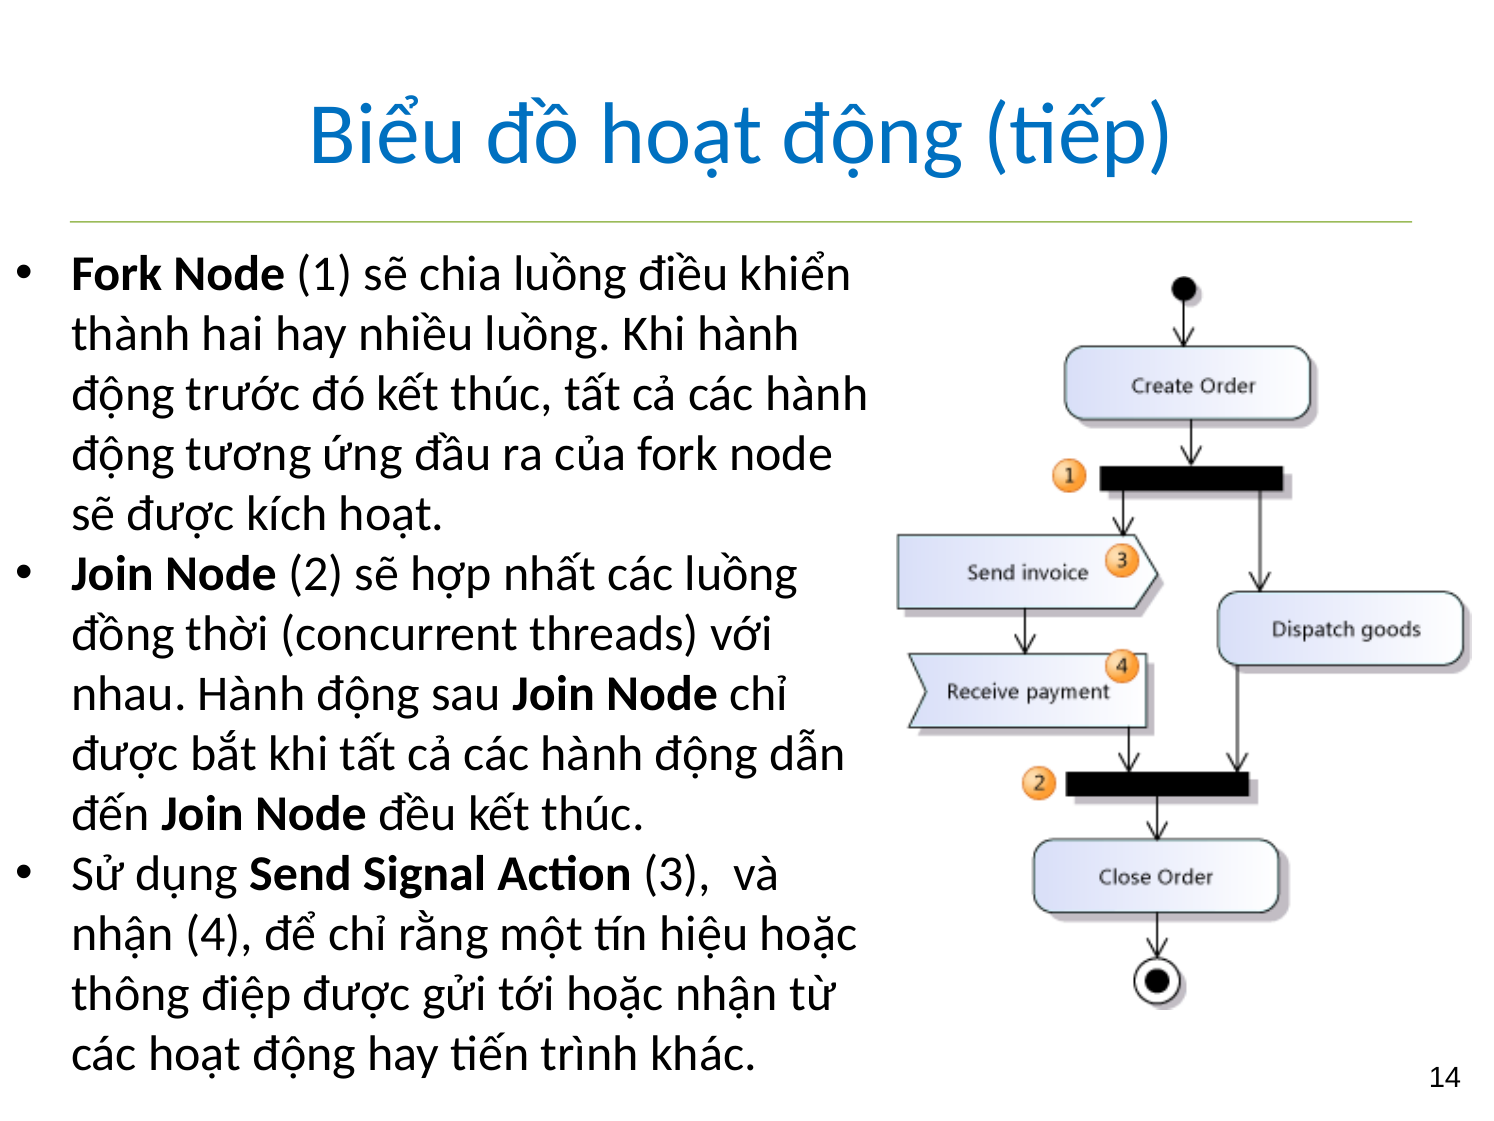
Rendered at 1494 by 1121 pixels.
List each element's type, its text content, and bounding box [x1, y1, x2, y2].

list Fork Node (1) sẽ chia luồng điều khiển thành hai hay nhiều luồng. Khi hành động trước đó kết thúc, tất cả các hành động tương ứng đầu ra của fork node sẽ được kích hoạt. Join Node (2) sẽ hợp nhất các luồng đồng thời (concurrent threads) với nhau. Hành động sau Join Node chỉ được bắt khi tất cả các hành động dẫn đến Join Node đều kết thúc. Sử dụng Send Signal Action (3), và nhận (4), để chỉ rằng một tín hiệu hoặc thông điệp được gửi tới hoặc nhận từ các hoạt động hay tiến trình khác. [0, 233, 897, 1111]
slide_number 14 [1384, 1051, 1477, 1111]
picture [896, 276, 1473, 1011]
text_box Biểu đồ hoạt động (tiếp) [69, 34, 1415, 222]
